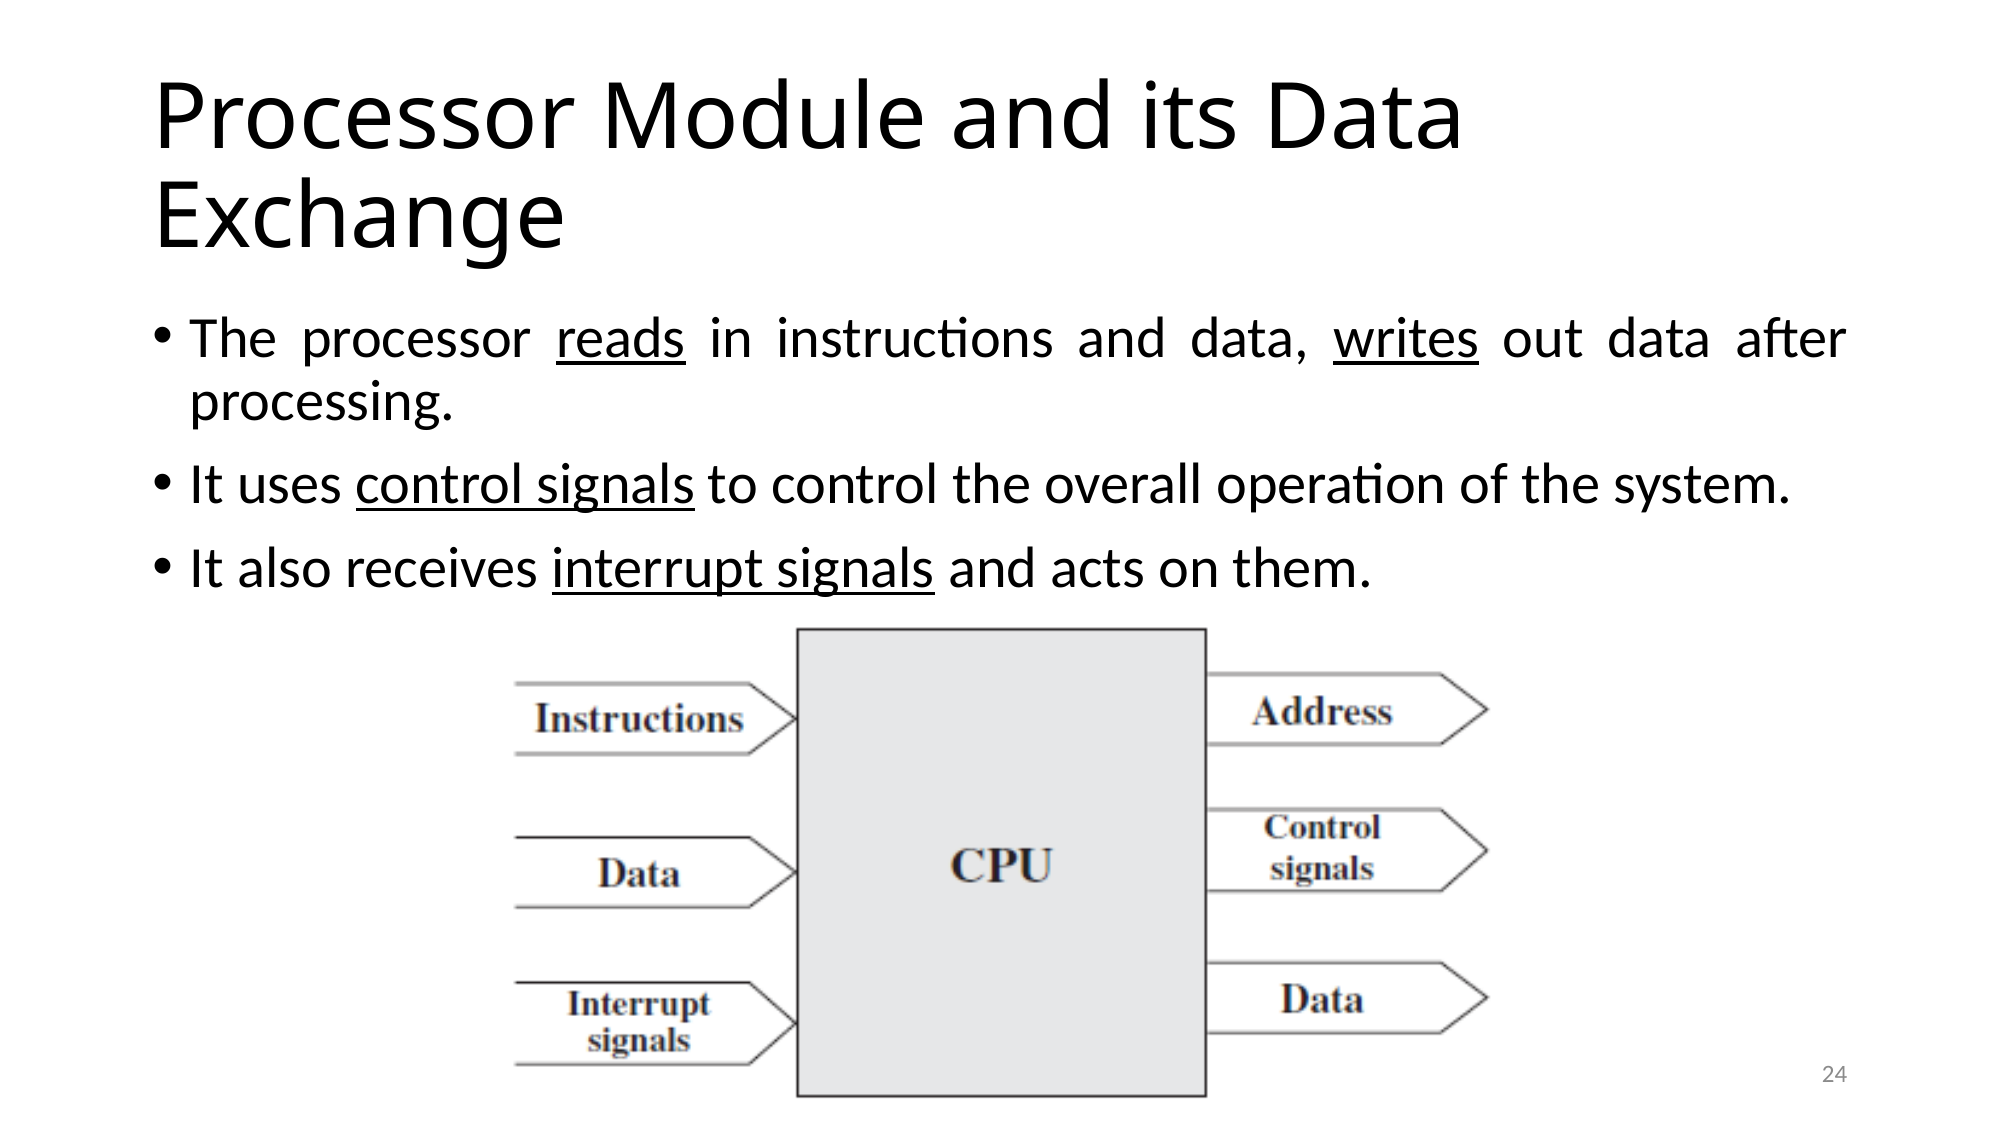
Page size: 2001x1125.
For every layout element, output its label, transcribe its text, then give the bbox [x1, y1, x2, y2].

picture [500, 624, 1500, 1103]
list The processor reads in instructions and data, writes out data after processing. It uses control signals to control the overall operation of the system. It also receives interrupt signals and acts on them. [137, 299, 1863, 1014]
title Processor Module and its Data Exchange [137, 59, 1863, 278]
slide_number 24 [1500, 1042, 1863, 1103]
